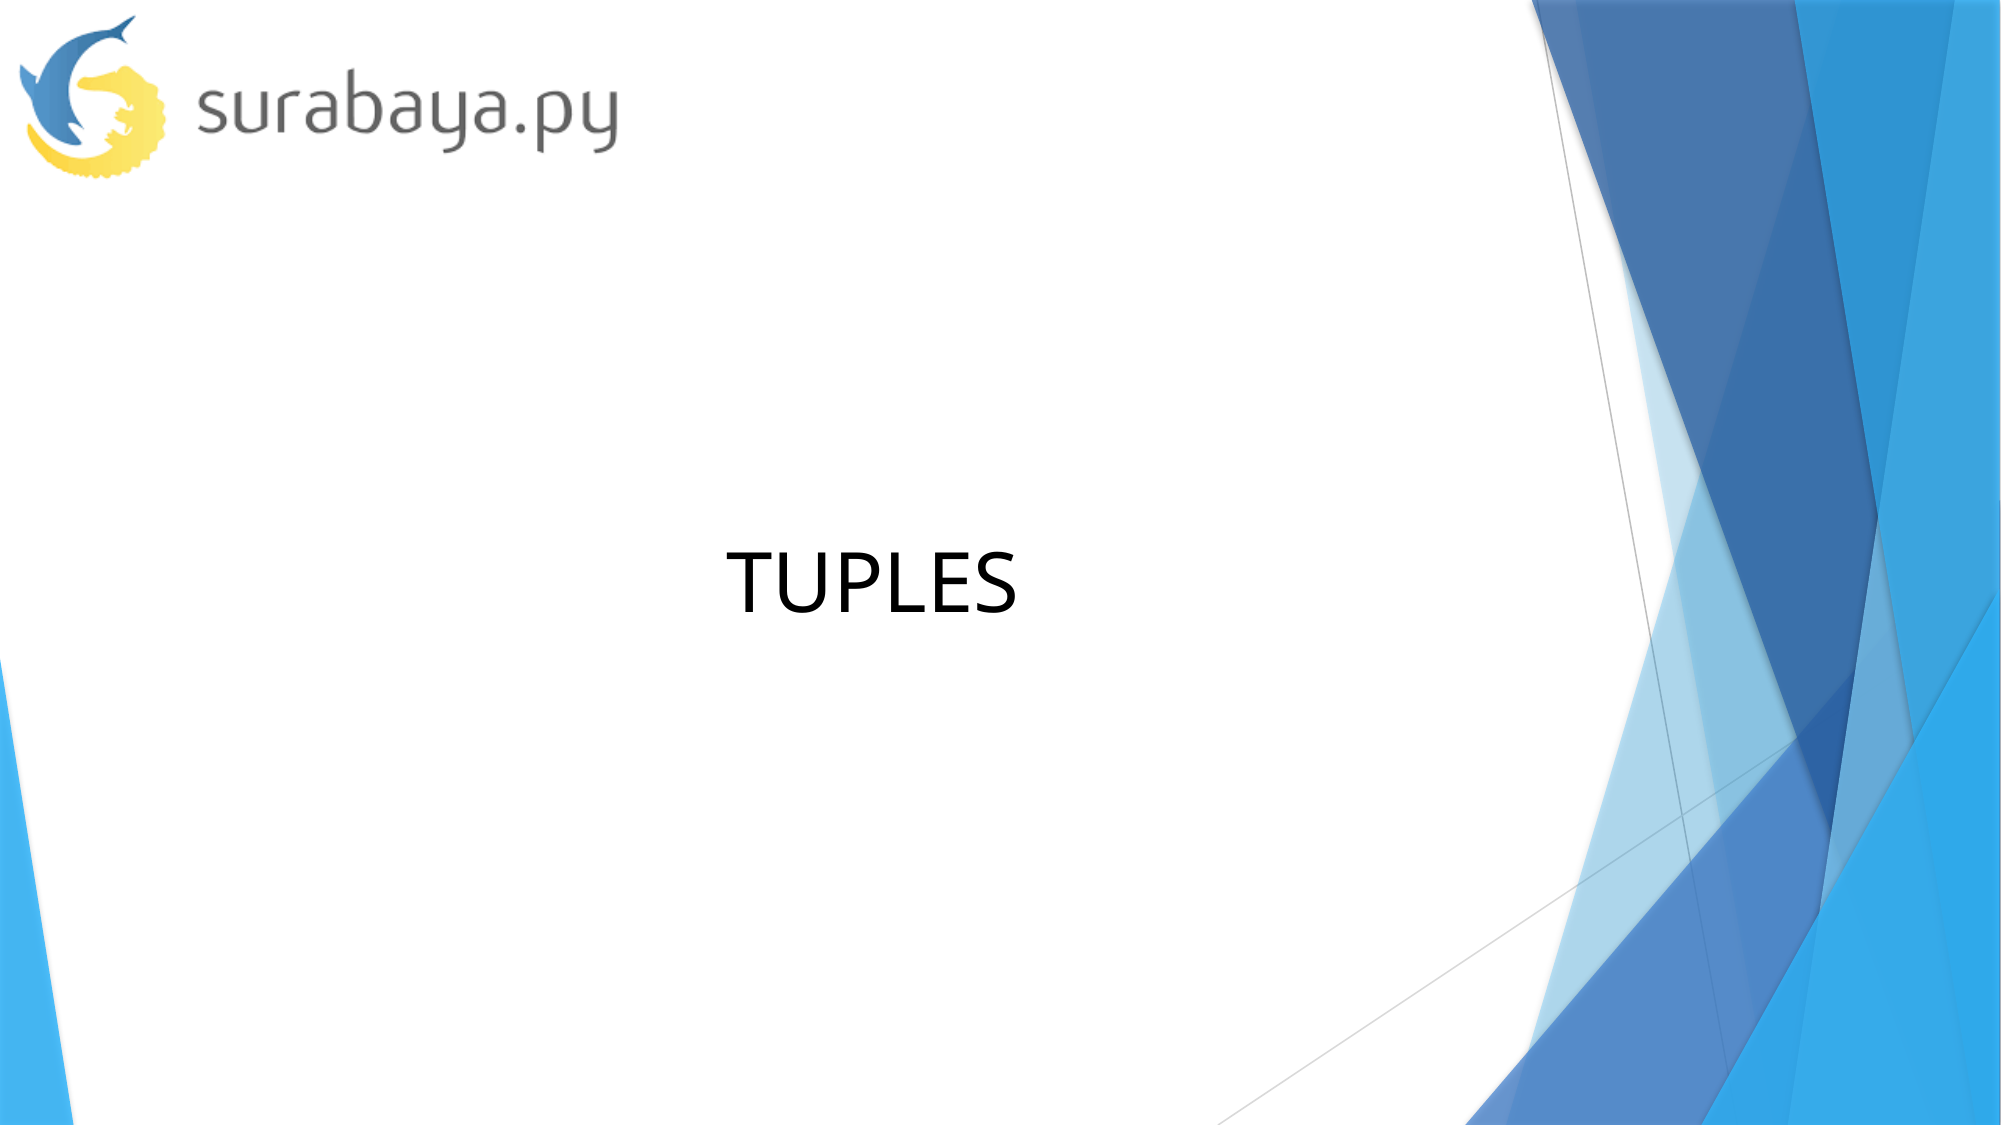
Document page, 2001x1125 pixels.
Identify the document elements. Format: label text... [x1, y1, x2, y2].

text_box TUPLES [711, 522, 1089, 637]
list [0, 0, 637, 195]
